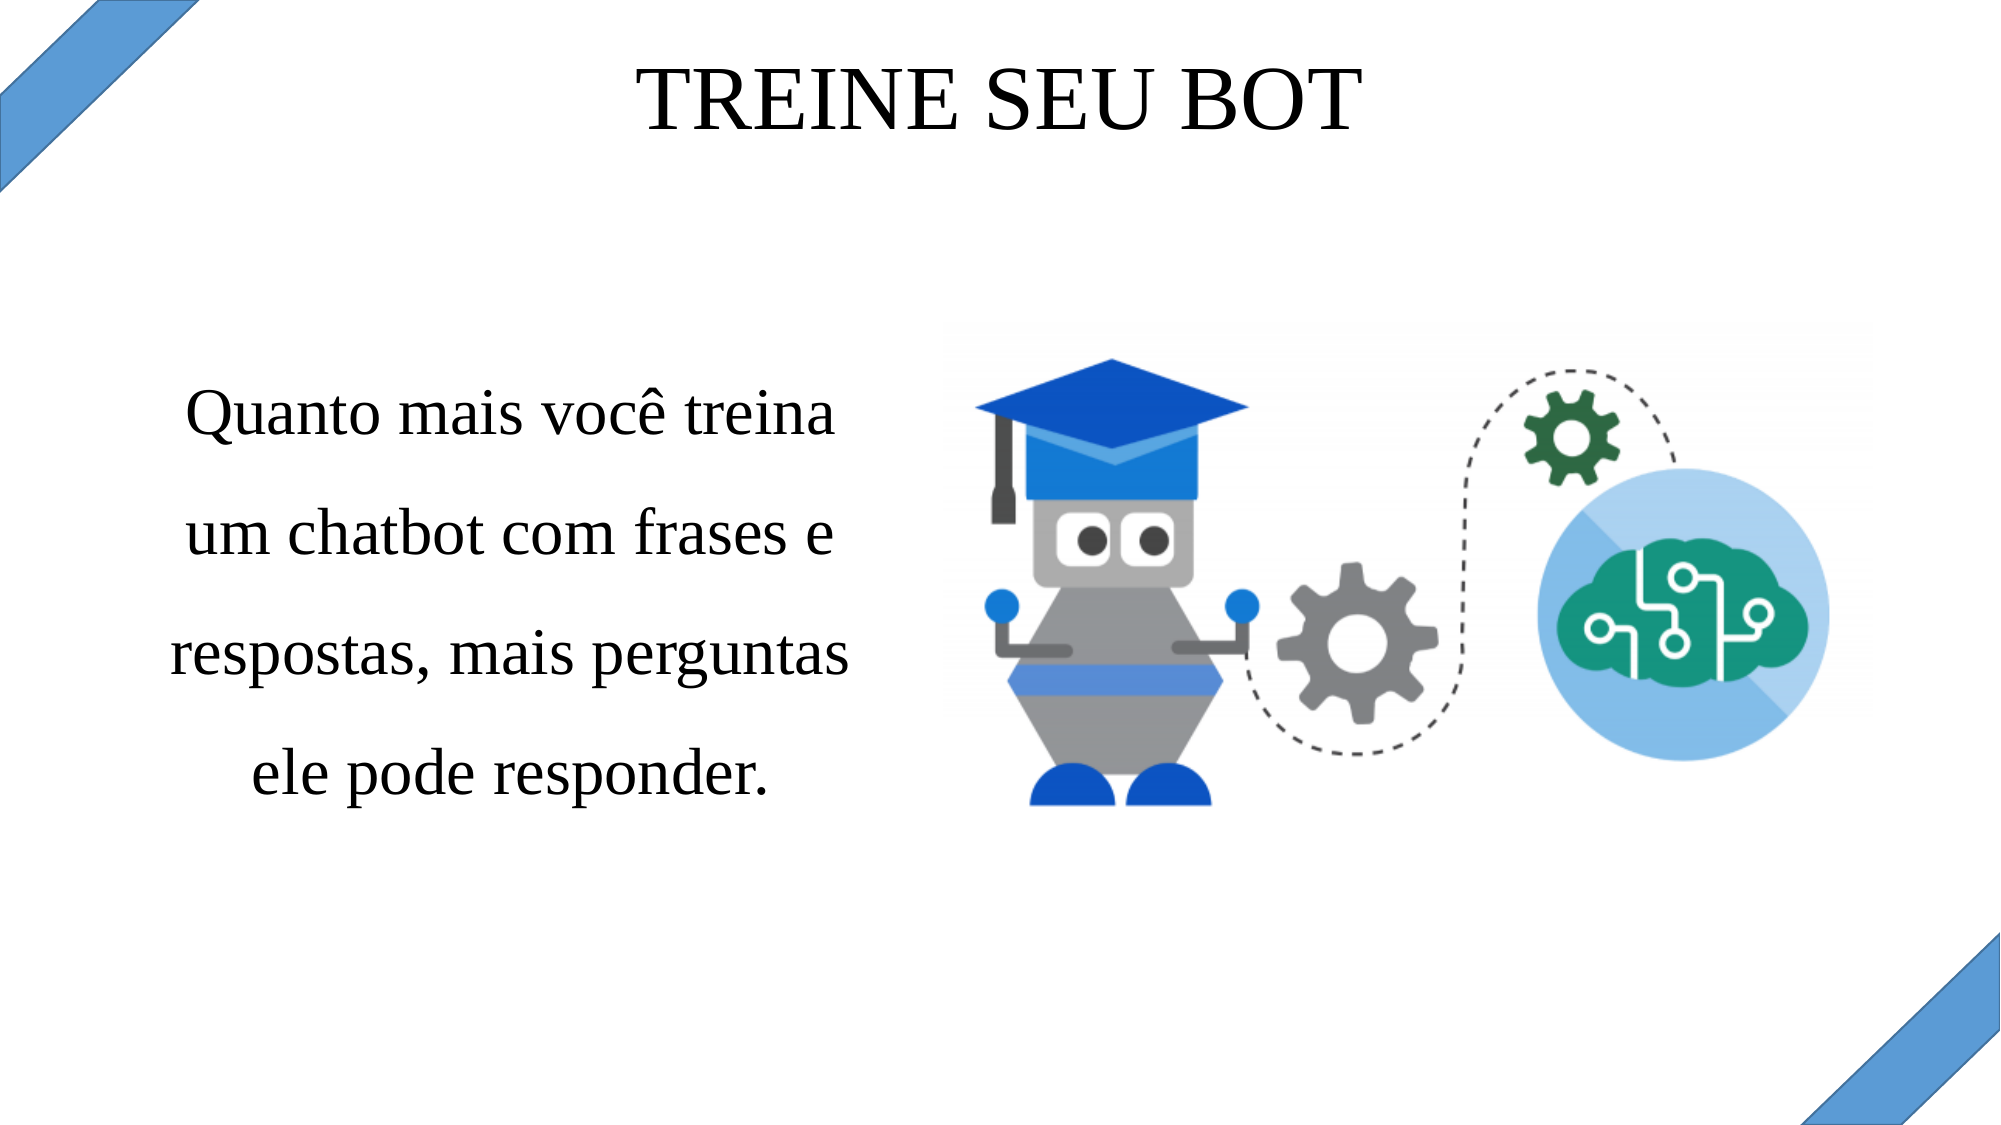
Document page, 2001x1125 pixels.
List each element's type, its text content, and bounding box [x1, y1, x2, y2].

text_box [0, 0, 200, 193]
title TREINE SEU BOT [137, 34, 1863, 167]
text_box [1800, 932, 2000, 1125]
picture [943, 320, 1873, 858]
text_box Quanto mais você treina um chatbot com frases e respostas, mais perguntas ele pode responder. [154, 320, 868, 816]
